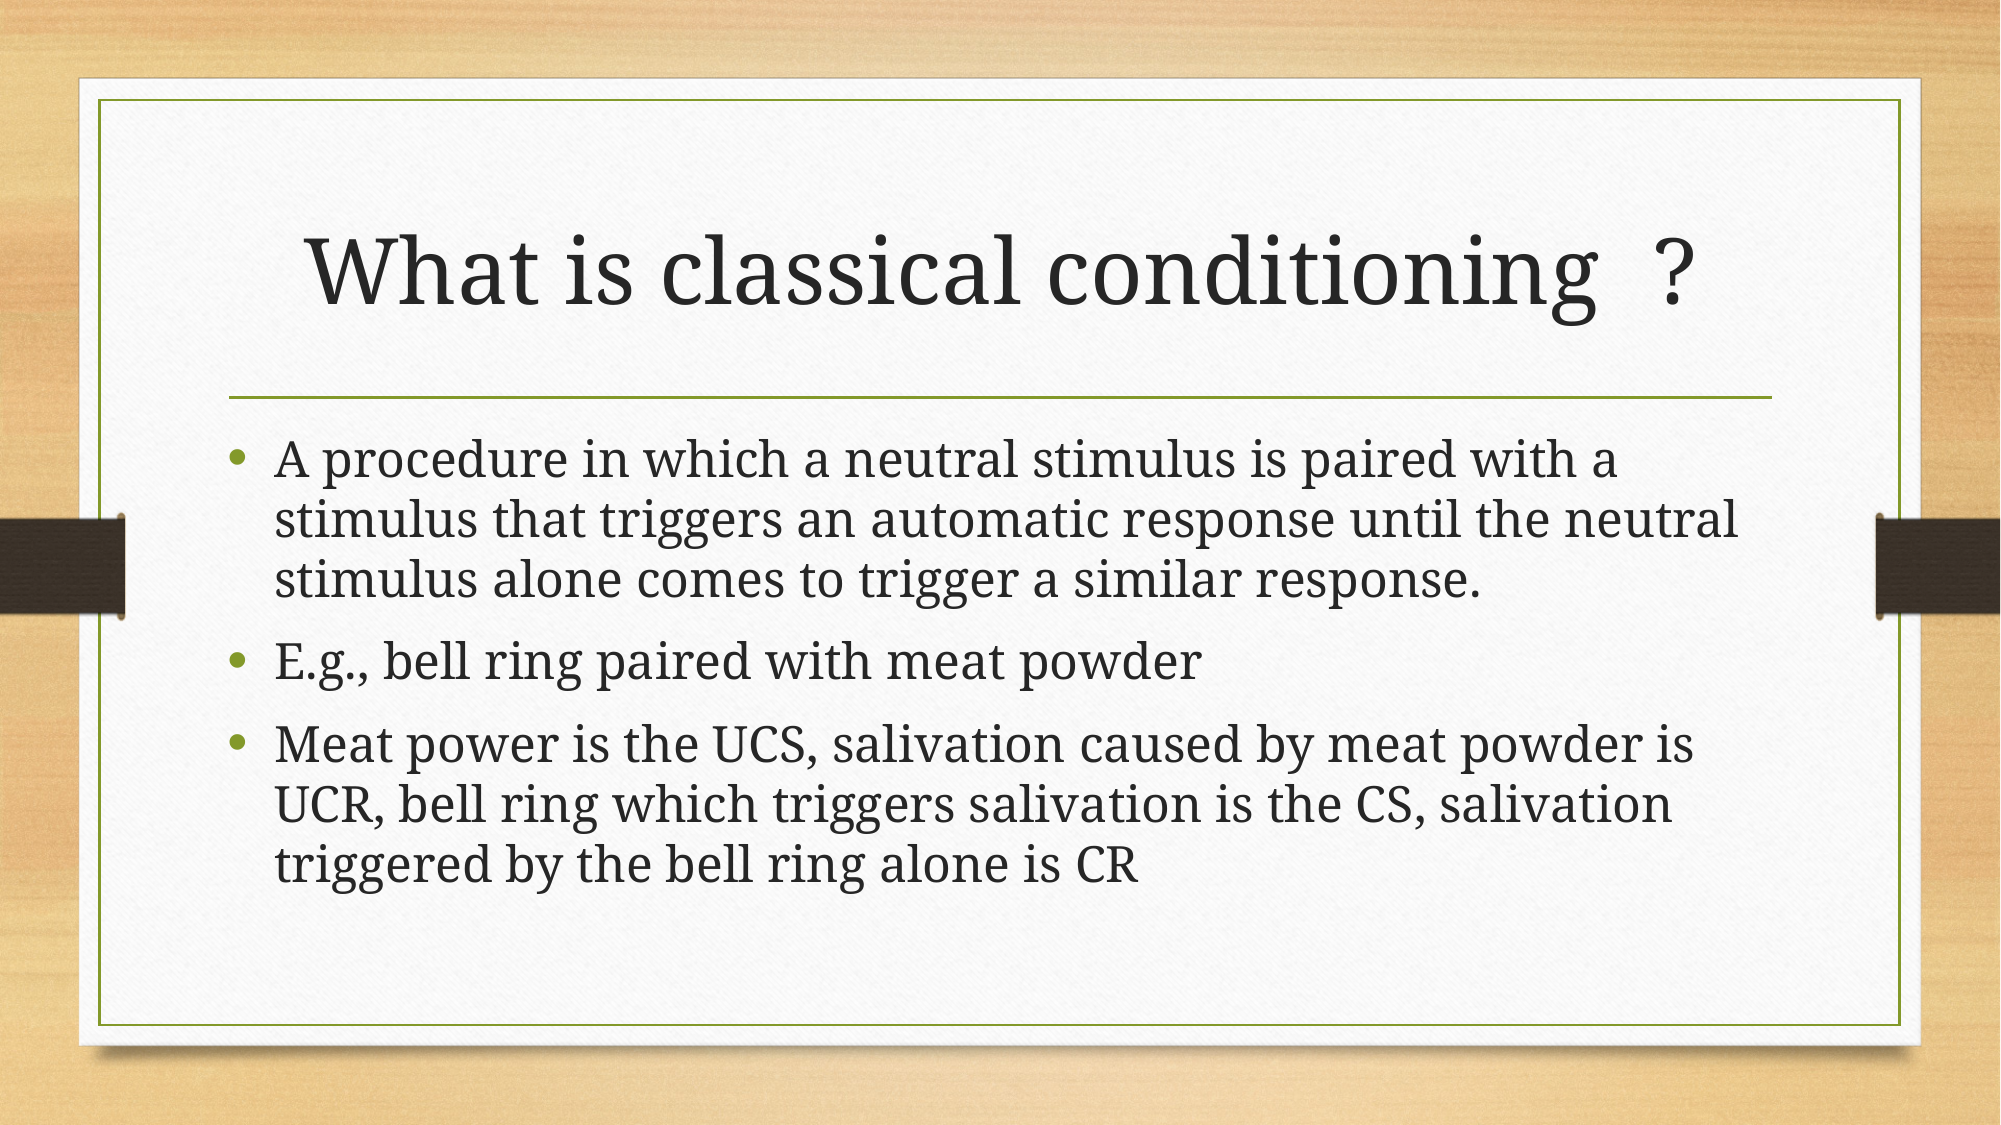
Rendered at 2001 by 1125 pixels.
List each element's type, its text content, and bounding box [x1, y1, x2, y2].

picture [0, 0, 2001, 1125]
title What is classical conditioning ? [212, 161, 1788, 375]
list A procedure in which a neutral stimulus is paired with a stimulus that triggers an automatic response until the neutral stimulus alone comes to trigger a similar response. E.g., bell ring paired with meat powder Meat power is the UCS, salivation caused by meat powder is UCR, bell ring which triggers salivation is the CS, salivation triggered by the bell ring alone is CR [212, 419, 1788, 964]
